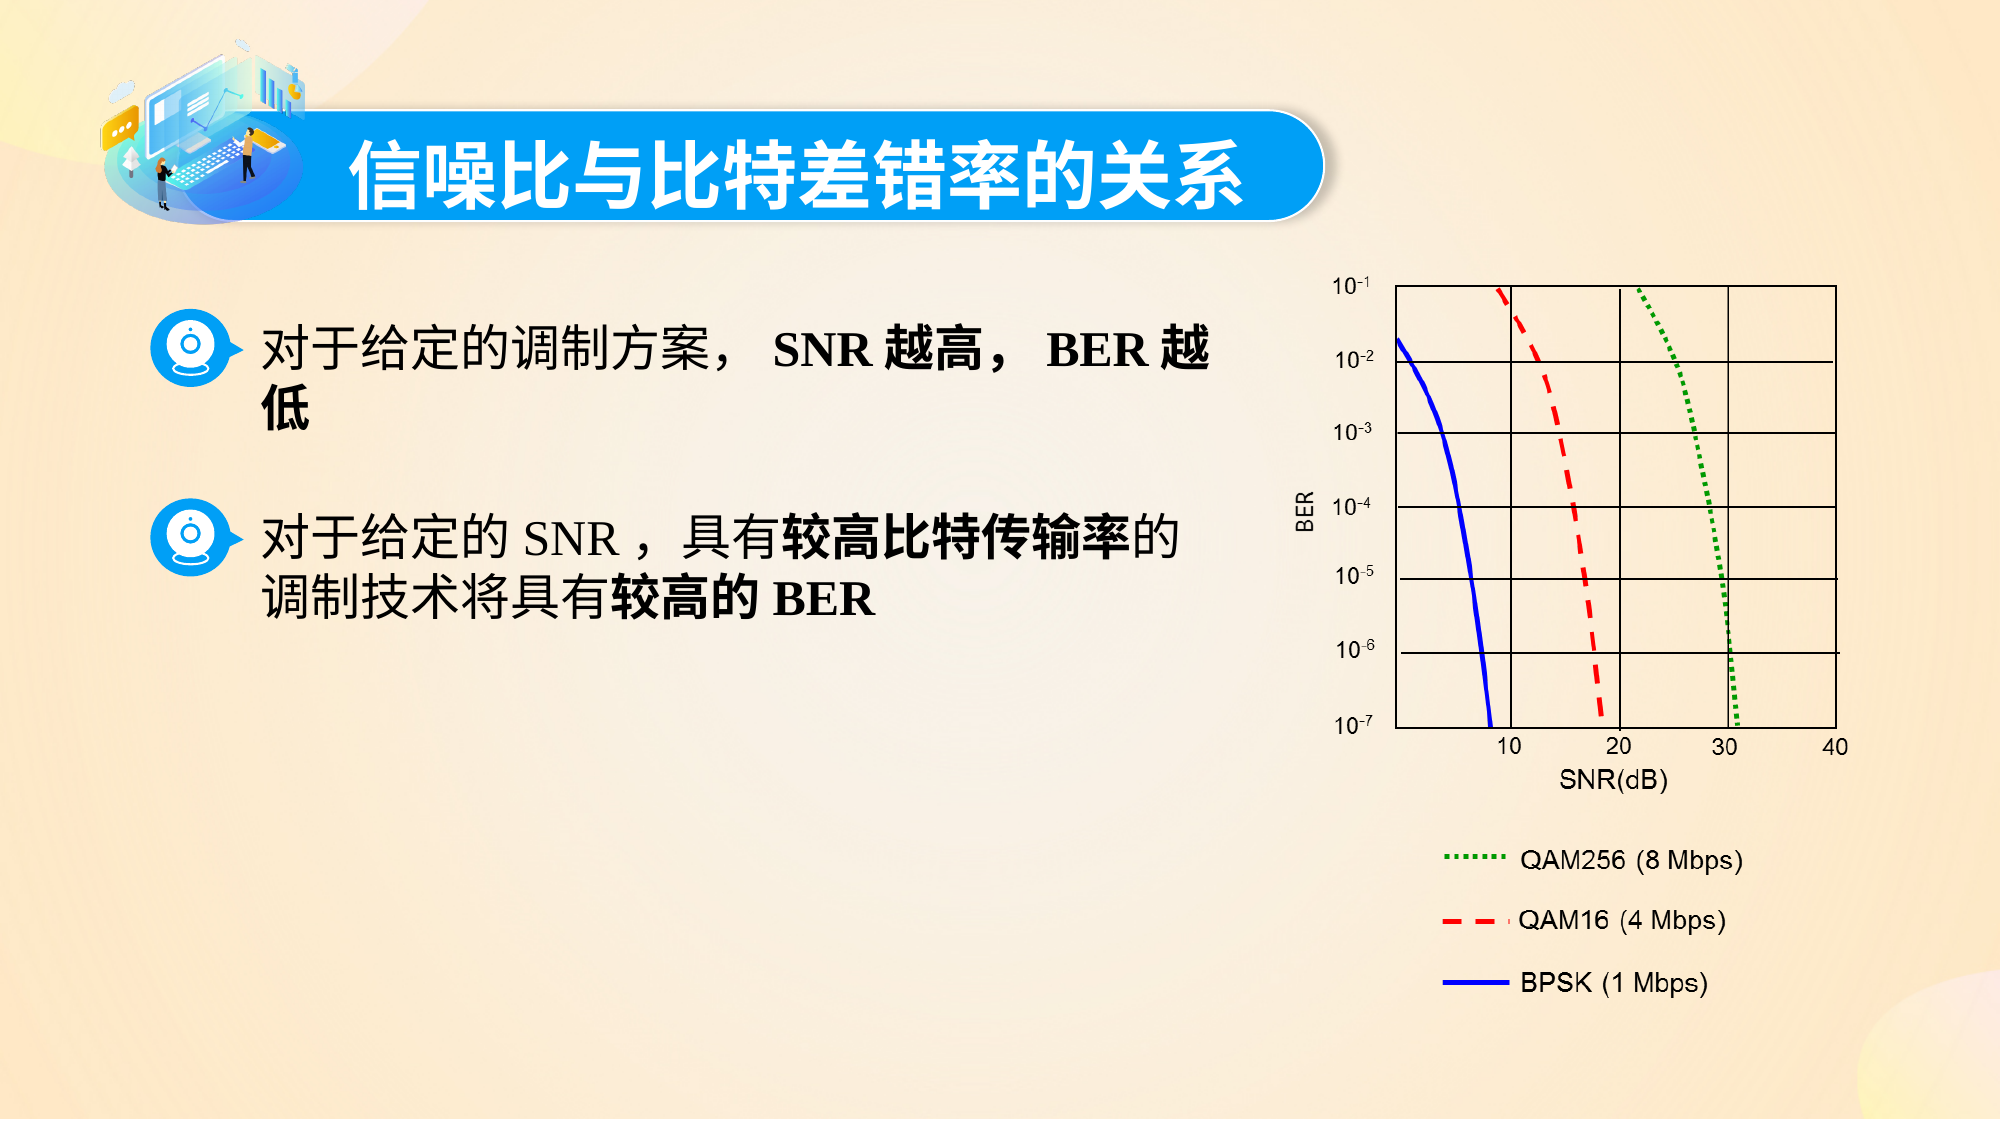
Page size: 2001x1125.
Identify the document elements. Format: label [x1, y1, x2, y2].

picture [0, 0, 2000, 1119]
text_box [150, 498, 1215, 635]
text_box [70, 0, 1325, 235]
text_box [150, 308, 1263, 387]
